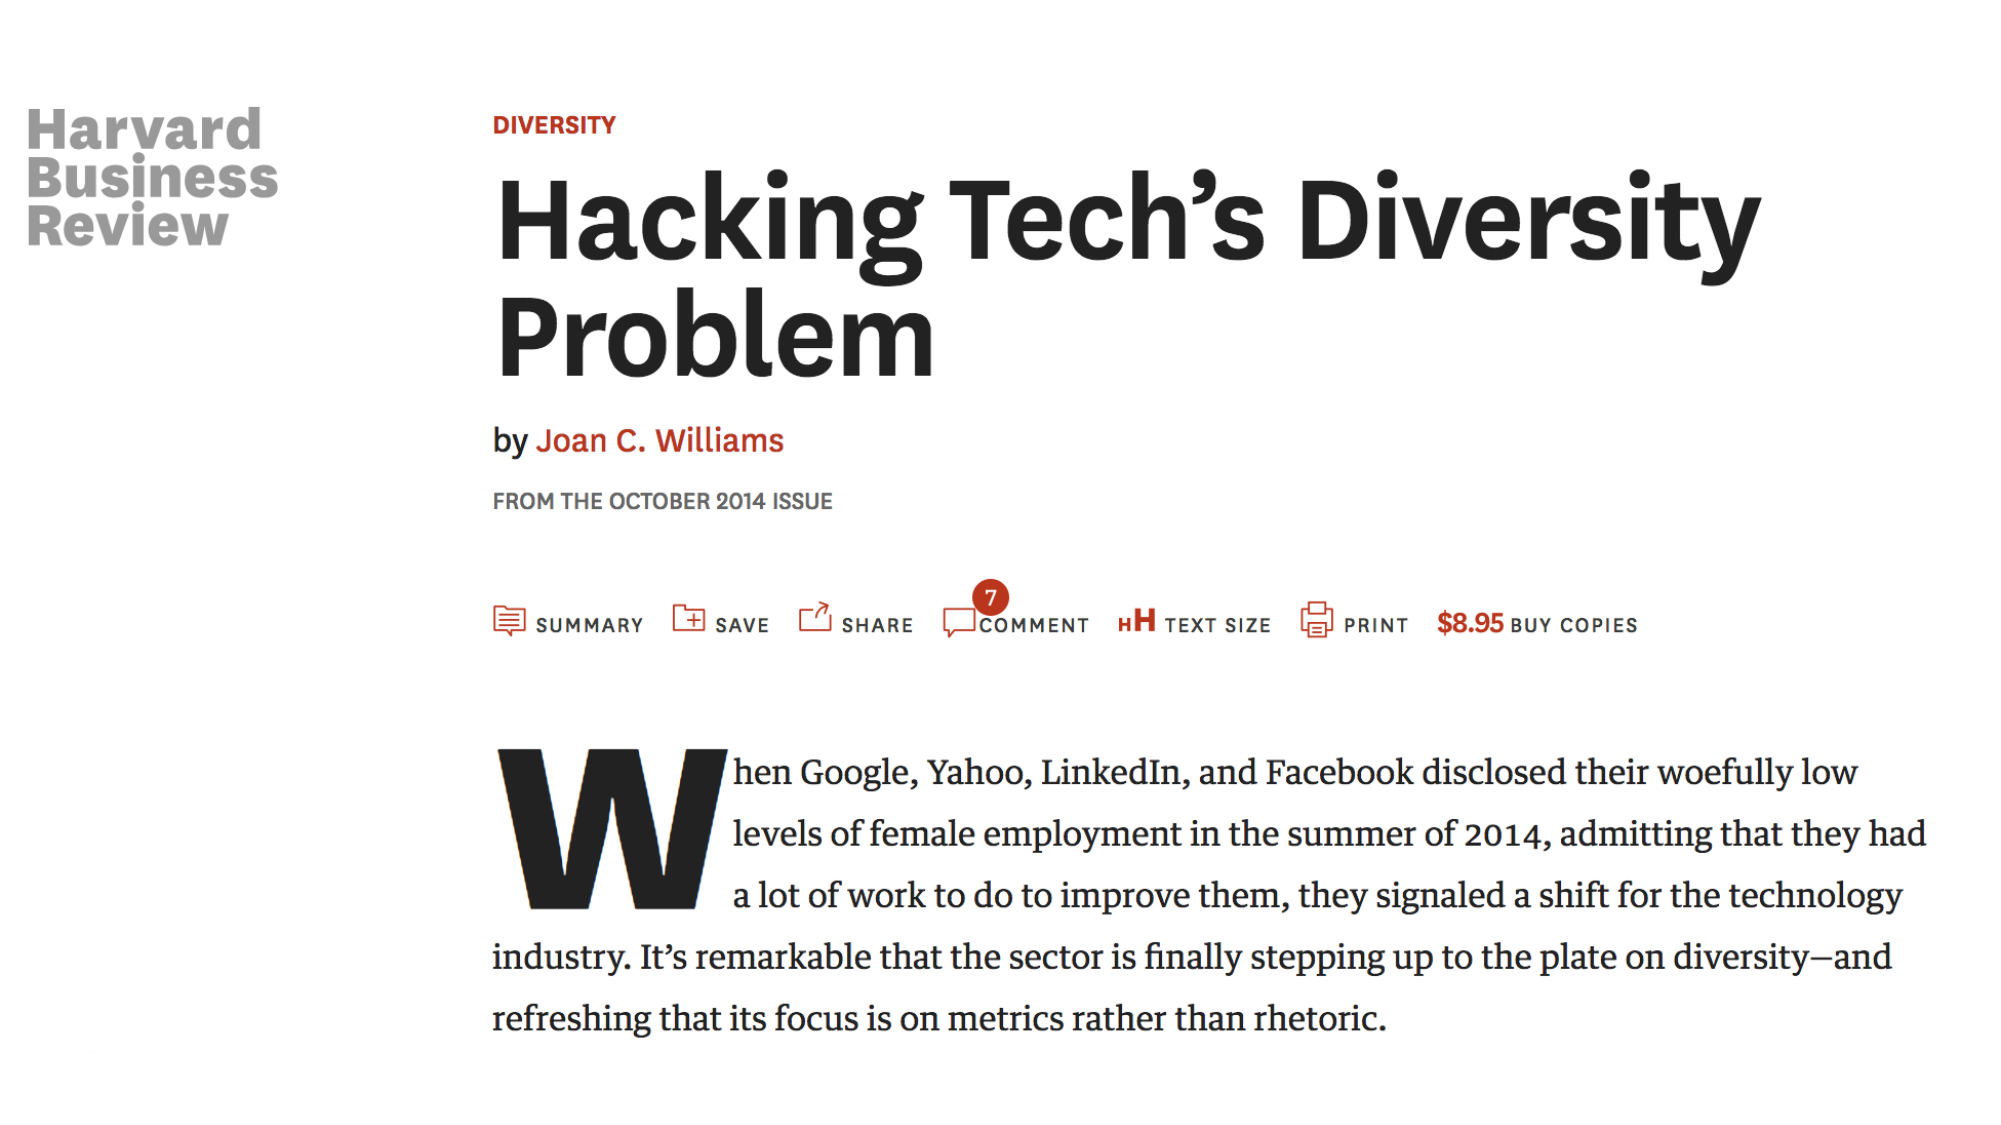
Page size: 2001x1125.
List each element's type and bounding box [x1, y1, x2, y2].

picture [0, 72, 2000, 1053]
